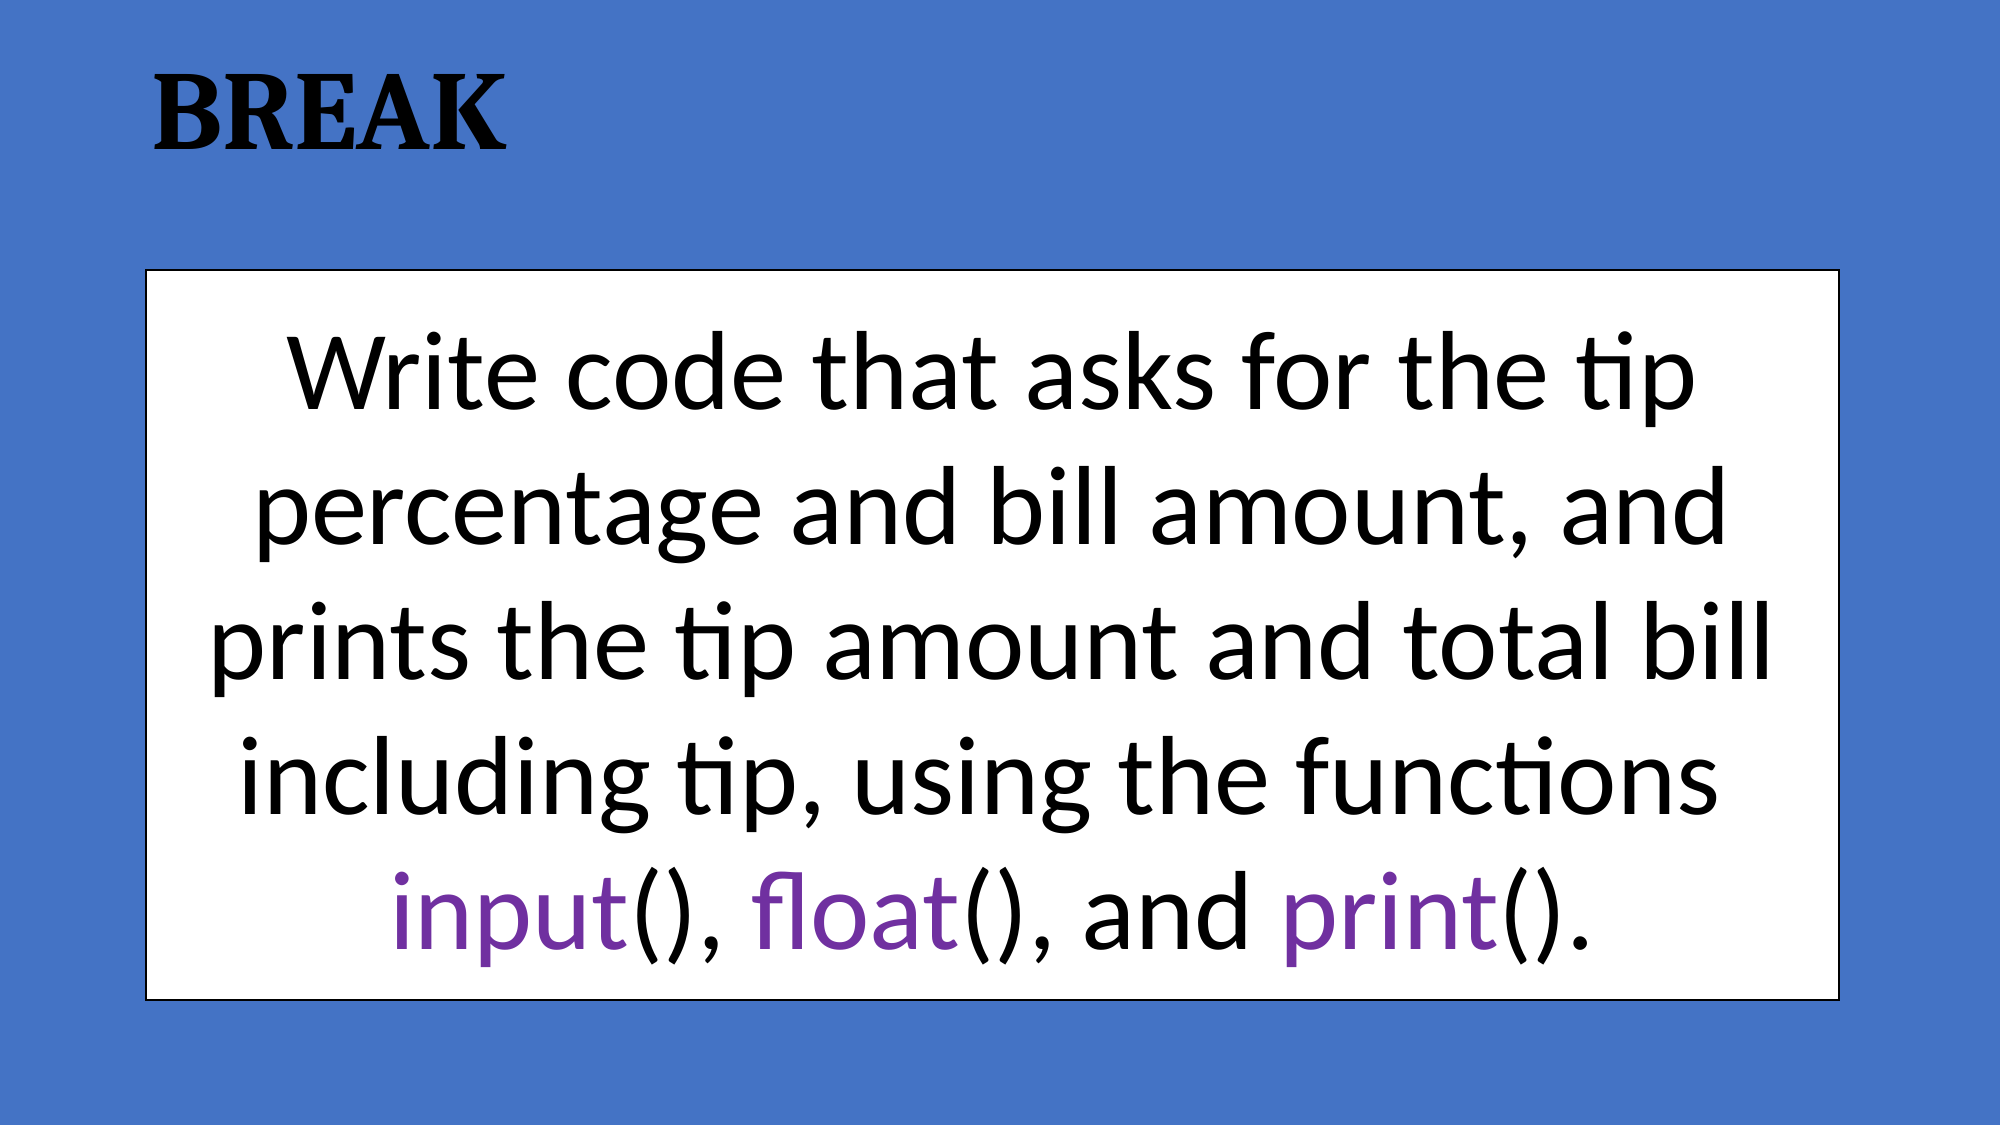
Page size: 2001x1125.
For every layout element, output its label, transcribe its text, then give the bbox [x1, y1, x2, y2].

title BREAK [0, 14, 659, 313]
text_box Write code that asks for the tip percentage and bill amount, and prints the tip amount and total bill including tip, using the functions input(), float(), and print(). [145, 269, 1840, 1001]
